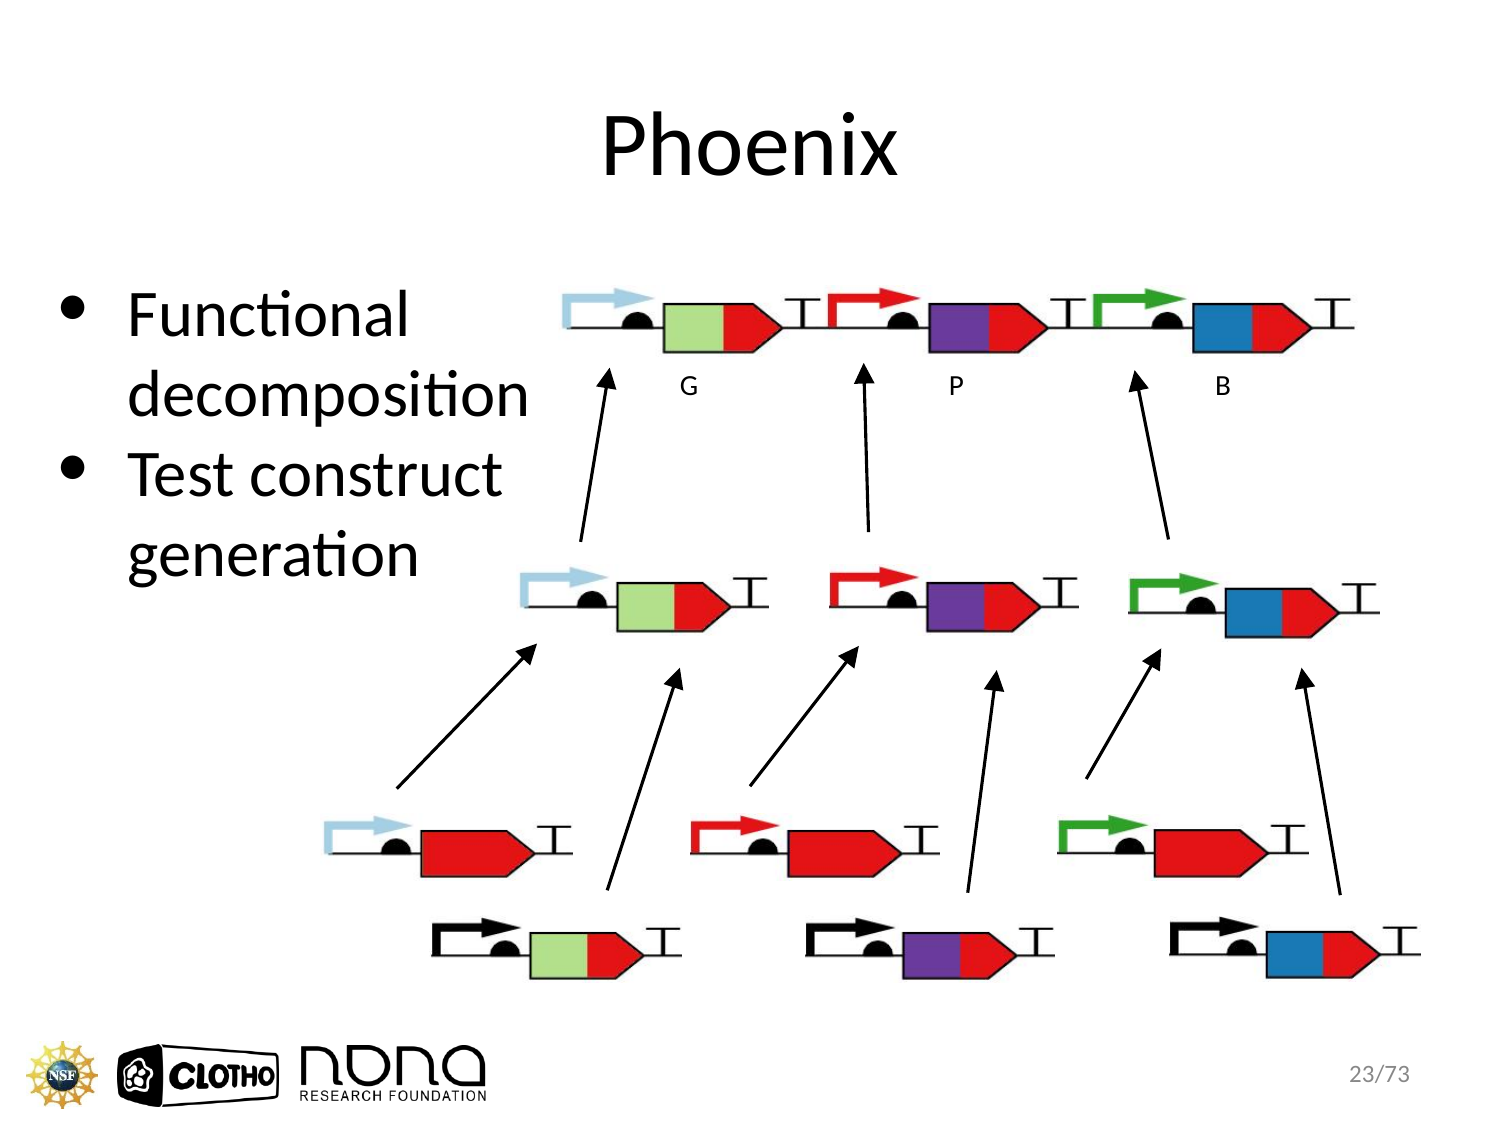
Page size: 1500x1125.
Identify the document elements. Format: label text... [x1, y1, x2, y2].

text_box B [1200, 365, 1251, 411]
picture [515, 564, 769, 636]
picture [1168, 916, 1421, 983]
picture [299, 1045, 488, 1105]
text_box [967, 669, 997, 893]
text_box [749, 645, 860, 787]
picture [25, 1041, 98, 1110]
picture [558, 284, 1360, 357]
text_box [606, 667, 681, 891]
text_box G [664, 365, 716, 411]
picture [320, 813, 574, 882]
text_box P [933, 365, 984, 411]
slide_number ‹#›/73 [1074, 1042, 1425, 1103]
title Phoenix [75, 45, 1425, 233]
list Functional decomposition Test construct generation [37, 262, 672, 886]
picture [1128, 572, 1380, 642]
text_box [1085, 648, 1162, 780]
picture [829, 564, 1079, 636]
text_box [1134, 369, 1169, 540]
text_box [863, 365, 869, 533]
picture [690, 813, 940, 882]
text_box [396, 643, 538, 789]
picture [429, 915, 683, 984]
picture [1056, 814, 1309, 881]
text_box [1301, 667, 1341, 896]
picture [117, 1044, 279, 1107]
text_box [580, 367, 610, 543]
picture [805, 915, 1055, 984]
